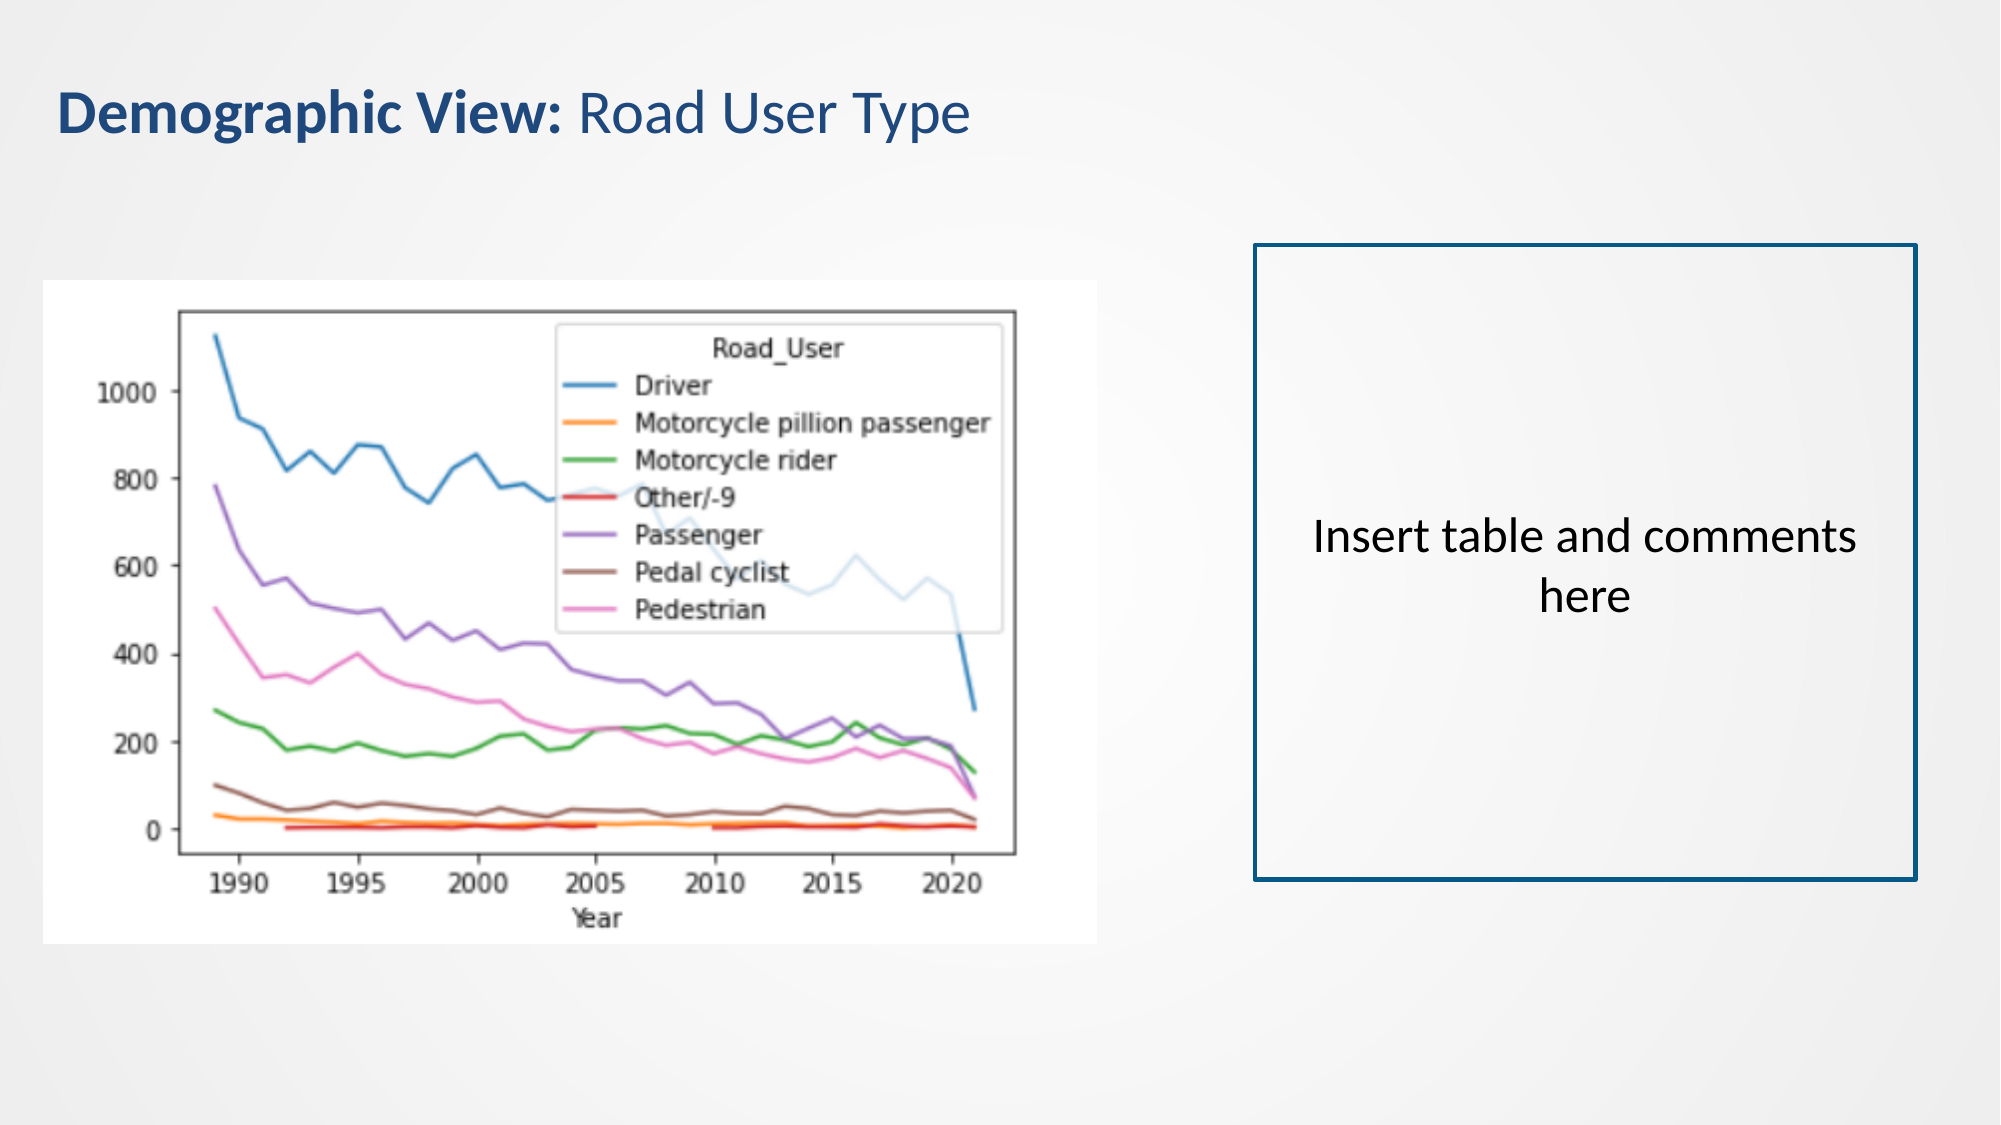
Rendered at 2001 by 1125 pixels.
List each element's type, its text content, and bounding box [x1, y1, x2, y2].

text_box Demographic View: Road User Type [43, 63, 1043, 154]
picture [42, 280, 1097, 944]
text_box Insert table and comments here [1253, 243, 1918, 882]
